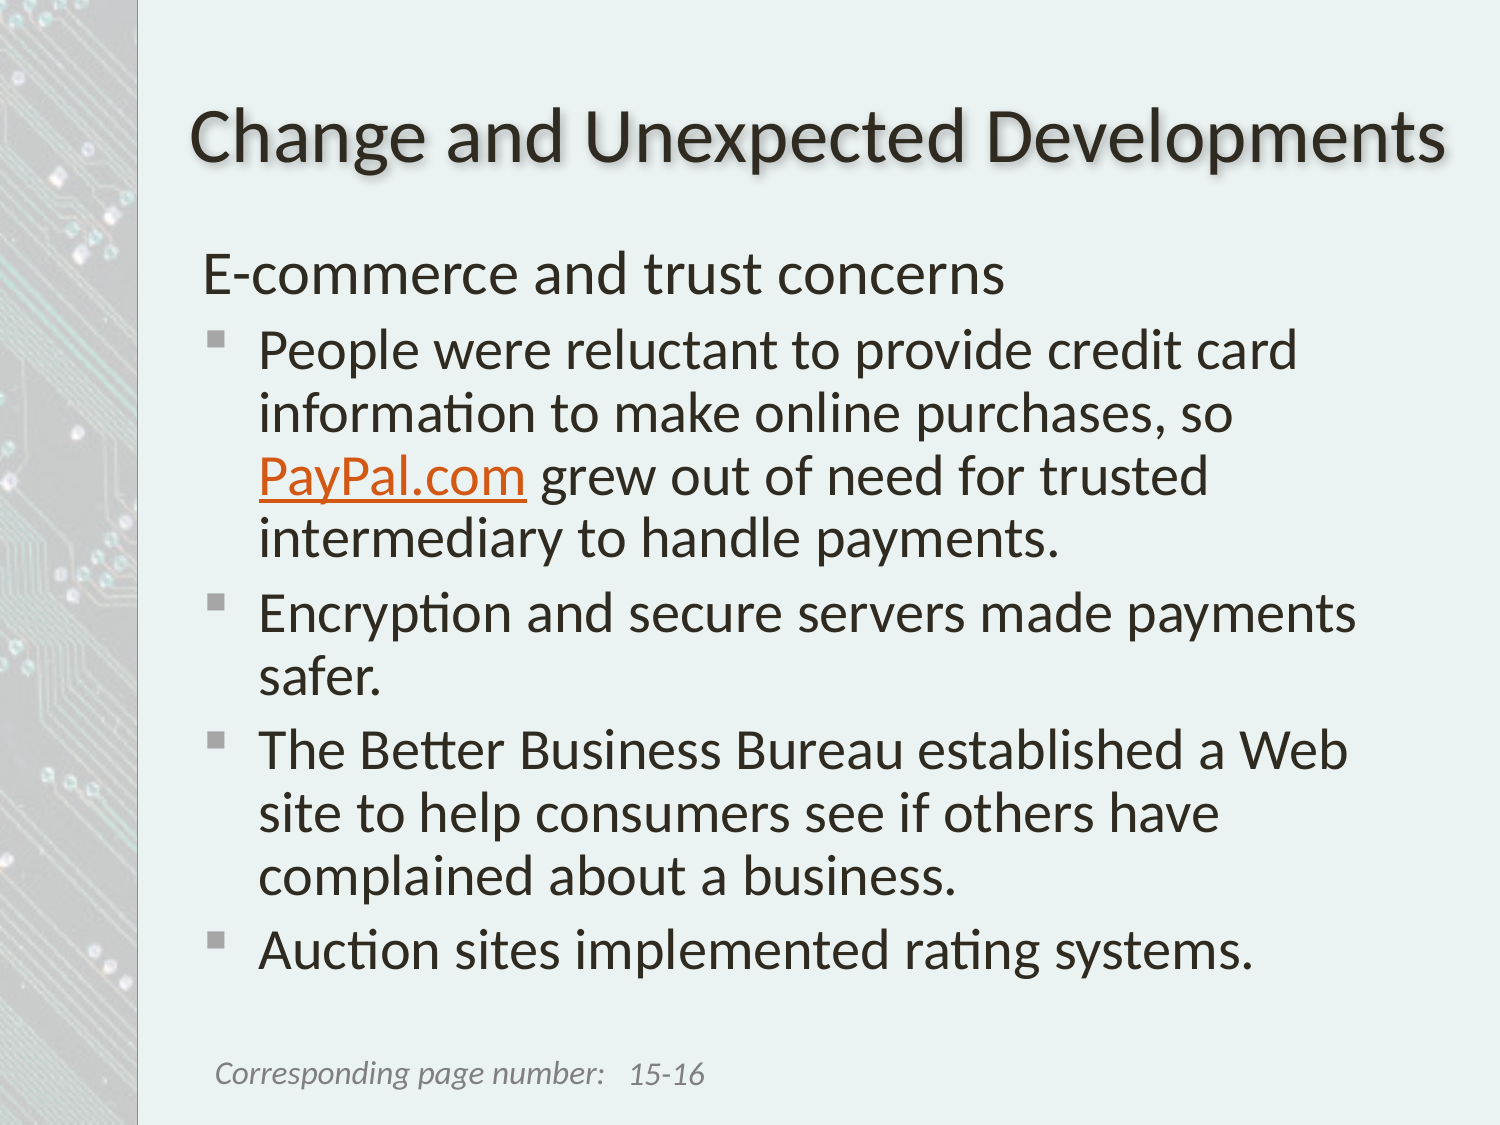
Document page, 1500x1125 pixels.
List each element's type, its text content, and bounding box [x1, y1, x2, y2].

list E-commerce and trust concerns People were reluctant to provide credit card information to make online purchases, so PayPal.com grew out of need for trusted intermediary to handle payments. Encryption and secure servers made payments safer. The Better Business Bureau established a Web site to help consumers see if others have complained about a business. Auction sites implemented rating systems. [187, 236, 1438, 1025]
title Change and Unexpected Developments [174, 37, 1500, 225]
list 15-16 [612, 1044, 1000, 1107]
